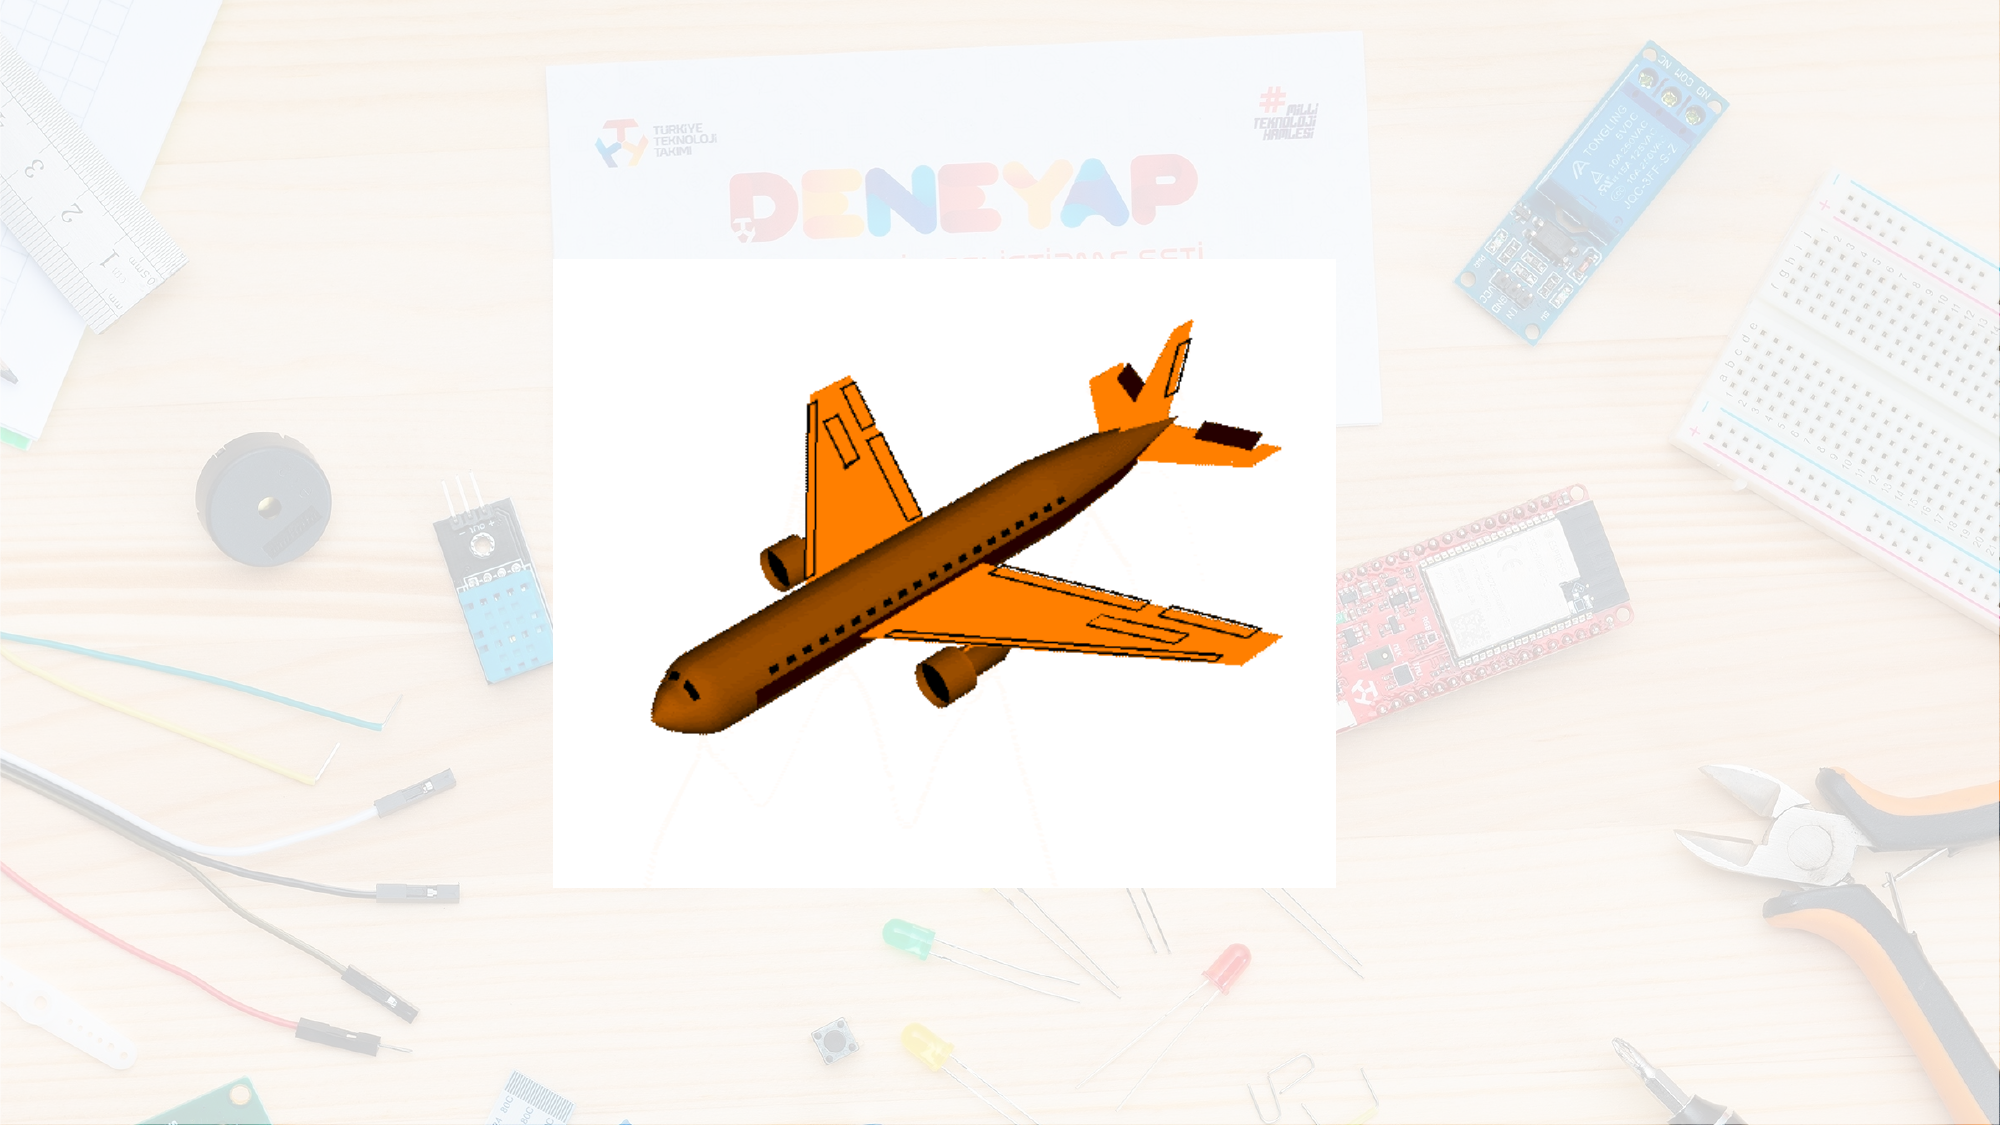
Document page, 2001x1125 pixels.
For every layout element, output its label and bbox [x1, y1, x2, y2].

picture [553, 259, 1336, 889]
